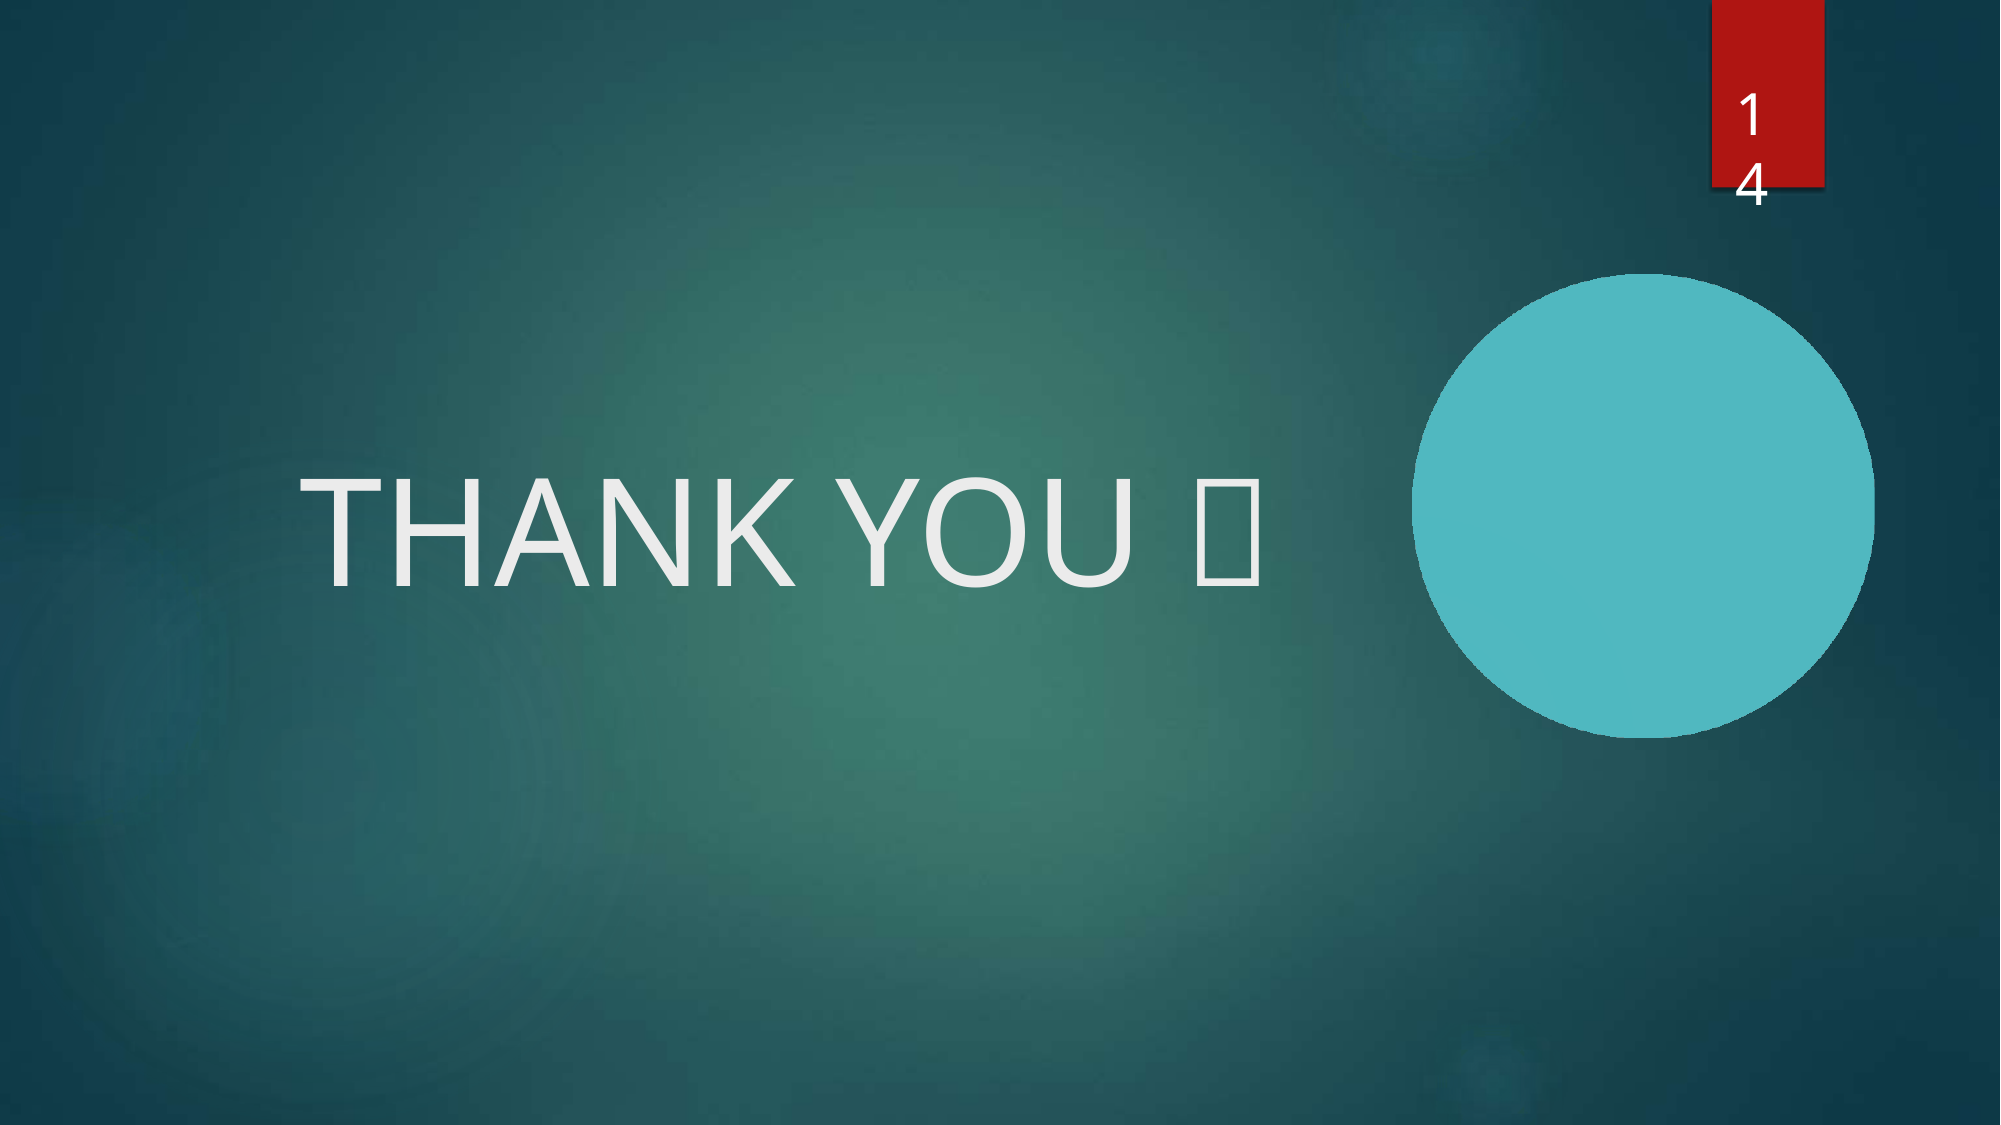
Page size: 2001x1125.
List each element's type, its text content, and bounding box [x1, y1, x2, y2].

picture [0, 0, 2000, 1125]
text_box 14 [1733, 75, 1801, 218]
title THANK YOU  [297, 434, 1291, 625]
